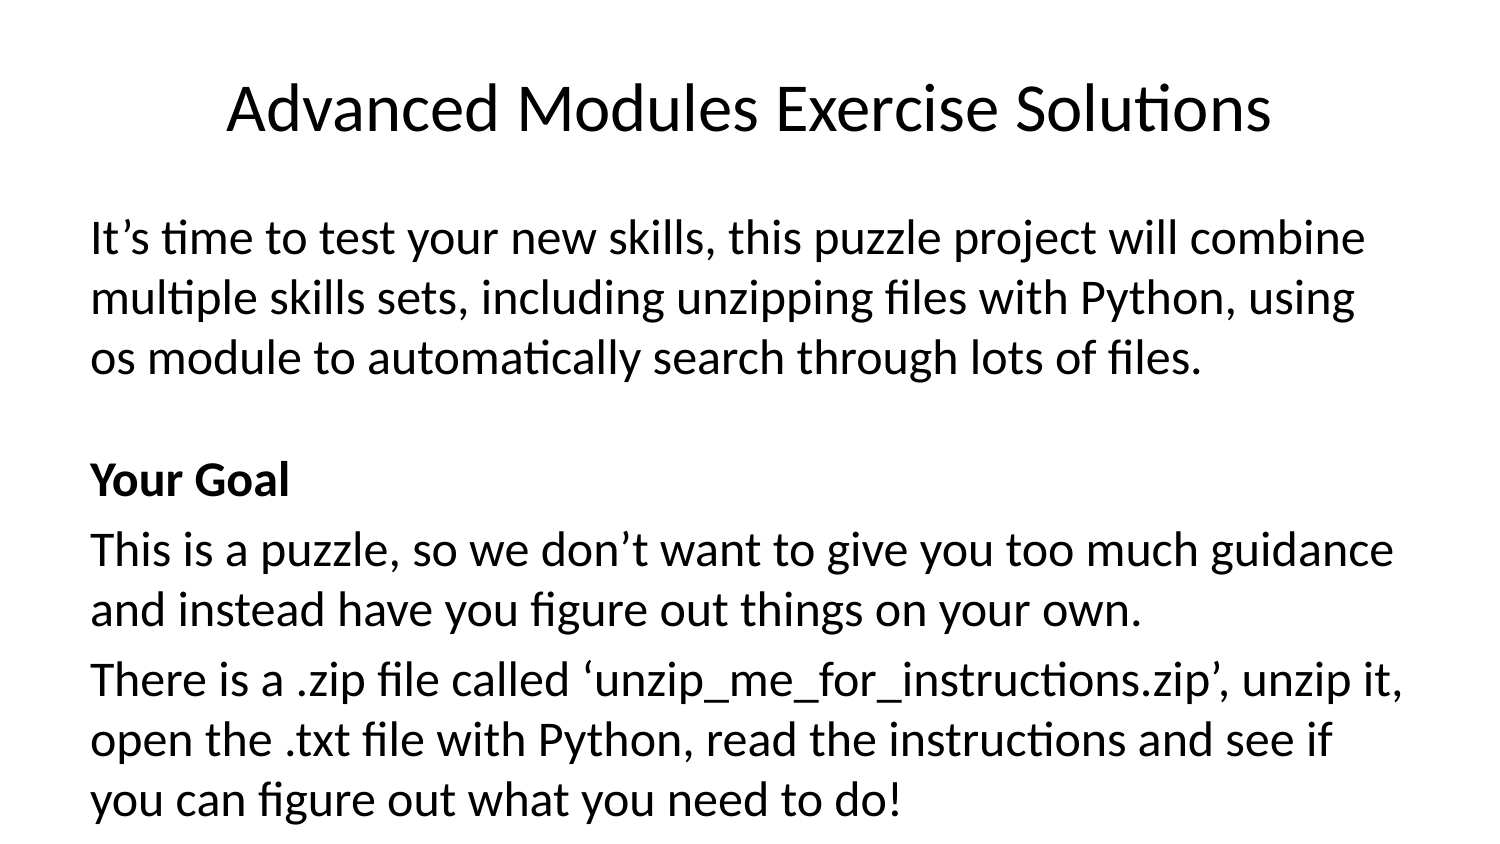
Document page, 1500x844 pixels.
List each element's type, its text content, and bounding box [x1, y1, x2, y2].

title Advanced Modules Exercise Solutions [75, 33, 1425, 175]
list It’s time to test your new skills, this puzzle project will combine multiple skills sets, including unzipping files with Python, using os module to automatically search through lots of files. Your Goal This is a puzzle, so we don’t want to give you too much guidance and instead have you figure out things on your own. There is a .zip file called ‘unzip_me_for_instructions.zip’, unzip it, open the .txt file with Python, read the instructions and see if you can figure out what you need to do! If you get stuck or don’t know where to start, here is a guide/hints Step 1: Unzipping the File We can easily use the shutil library to extract and unzip the contents of the .zip file import shutil shutil.unpack_archive('unzip_me_for_instructions.zip','','zip') Step 2: Read the instructions file Let’s figure out what we need to do, open the instructions.txt file. with open('extracted_content/Instructions.txt') as f: content = f.read() print(content) Good work on unzipping the file! You should now see 5 folders, each with a lot of random .txt files. Within one of these text files is a telephone number formated ###-###-#### Use the Python os module and regular expressions to iterate through each file, open it, and search for a telephone number. Good luck! Step 3: Regular Expression to Find the Link There are many approaches to take here, but since we know we are looking for a phone number, there should be a digits in the form ###-###-####, so we can easily create a regex expression for this and test it. Once its tested and working, we can figure out how to run it through all the txt documents. import re pattern = r'\d{3}-\d{3}-\d{4}' test_string = "here is a random number 1231231234 , here is phone number formatted 123-123-1234" re.findall(pattern,test_string) ['123-123-1234'] Step 4: Create a function for regex Let’s put this inside a function that applies it to the contents of a .txt file, this way we can apply this function to all the txt files in the extracted_content folder. def search(file,pattern= r'\d{3}-\d{3}-\d{4}'): f = open(file,'r') text = f.read() if re.search(pattern,text): return re.search(pattern,text) else: return '' Step 5: OS Walk through the Files to Get the Link Now that we have a basic function to search through the text of the files, let’s perform an os.walk through the unzipped directory to find the links hidden somewhere in one of the text files. import os results = [] for folder , sub_folders , files in os.walk(os.getcwd()+"\\extracted_content"): for f in files: full_path = folder+'\\'+f results.append(search(full_path)) for r in results: if r != '': print(r.group()) 719-266-2837 [75, 196, 1425, 754]
